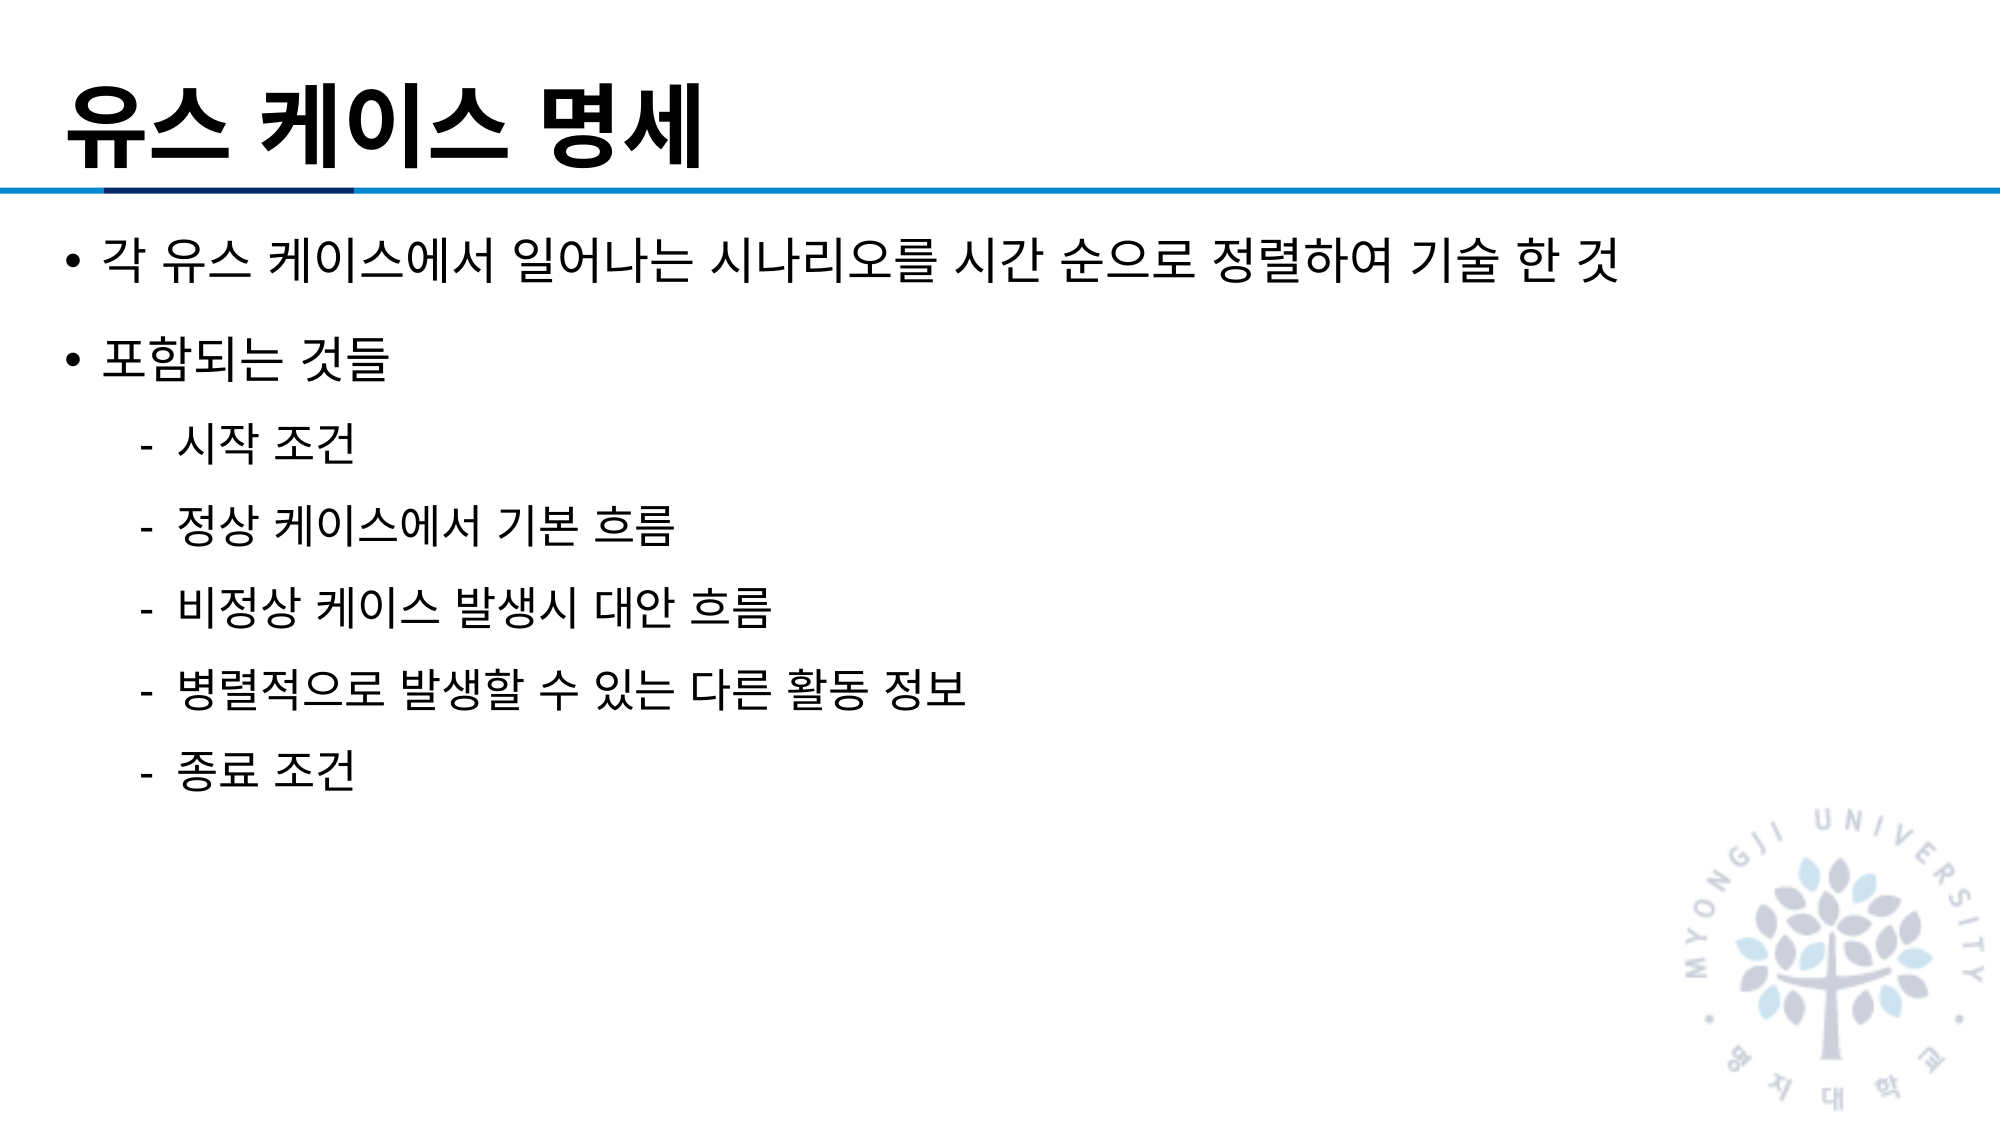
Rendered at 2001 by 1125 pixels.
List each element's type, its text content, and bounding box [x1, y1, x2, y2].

list 각 유스 케이스에서 일어나는 시나리오를 시간 순으로 정렬하여 기술 한 것 포함되는 것들 시작 조건 정상 케이스에서 기본 흐름 비정상 케이스 발생시 대안 흐름 병렬적으로 발생할 수 있는 다른 활동 정보 종료 조건 [49, 204, 1945, 1088]
title 유스 케이스 명세 [49, 59, 1945, 188]
